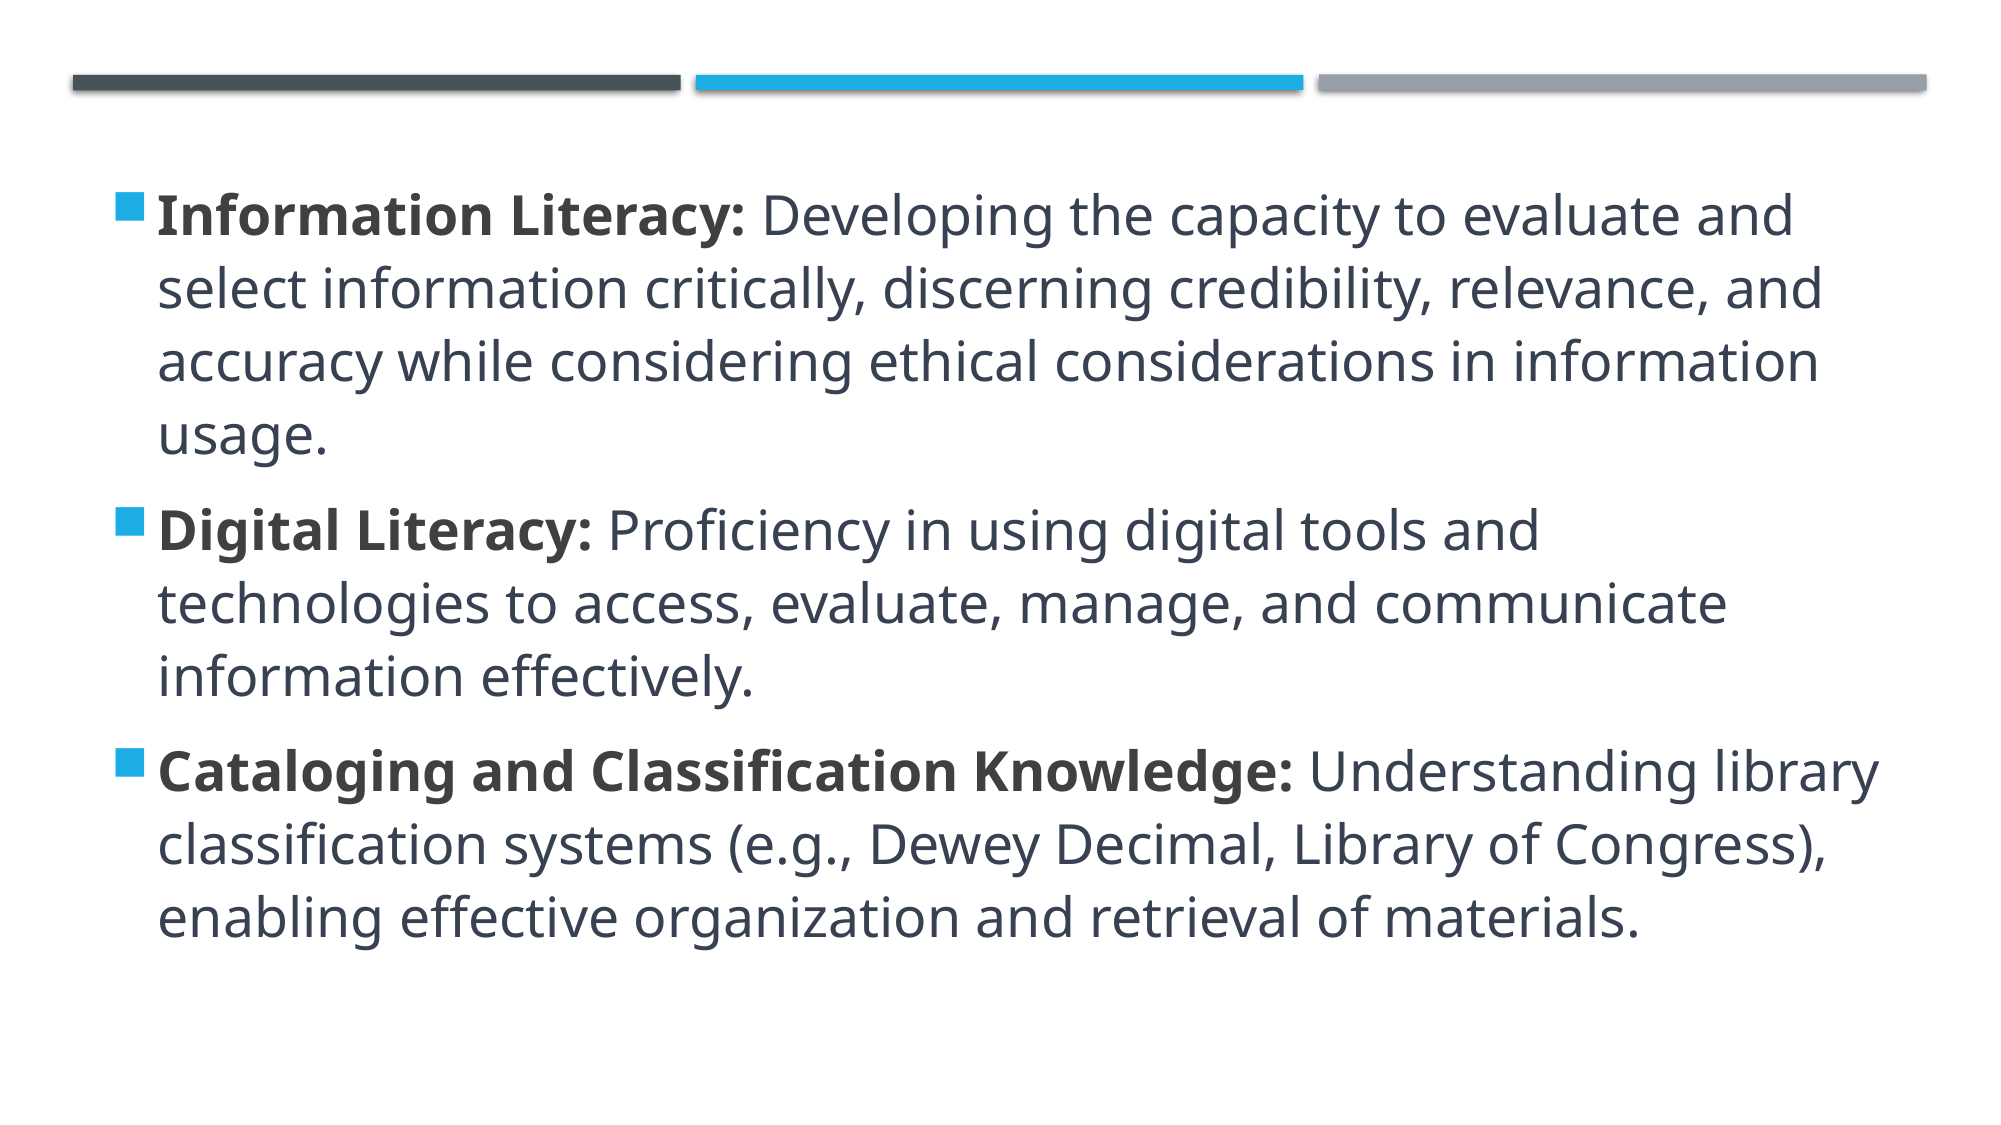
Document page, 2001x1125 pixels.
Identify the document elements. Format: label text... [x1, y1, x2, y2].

list Information Literacy: Developing the capacity to evaluate and select information critically, discerning credibility, relevance, and accuracy while considering ethical considerations in information usage. Digital Literacy: Proficiency in using digital tools and technologies to access, evaluate, manage, and communicate information effectively. Cataloging and Classification Knowledge: Understanding library classification systems (e.g., Dewey Decimal, Library of Congress), enabling effective organization and retrieval of materials. [95, 142, 1905, 981]
